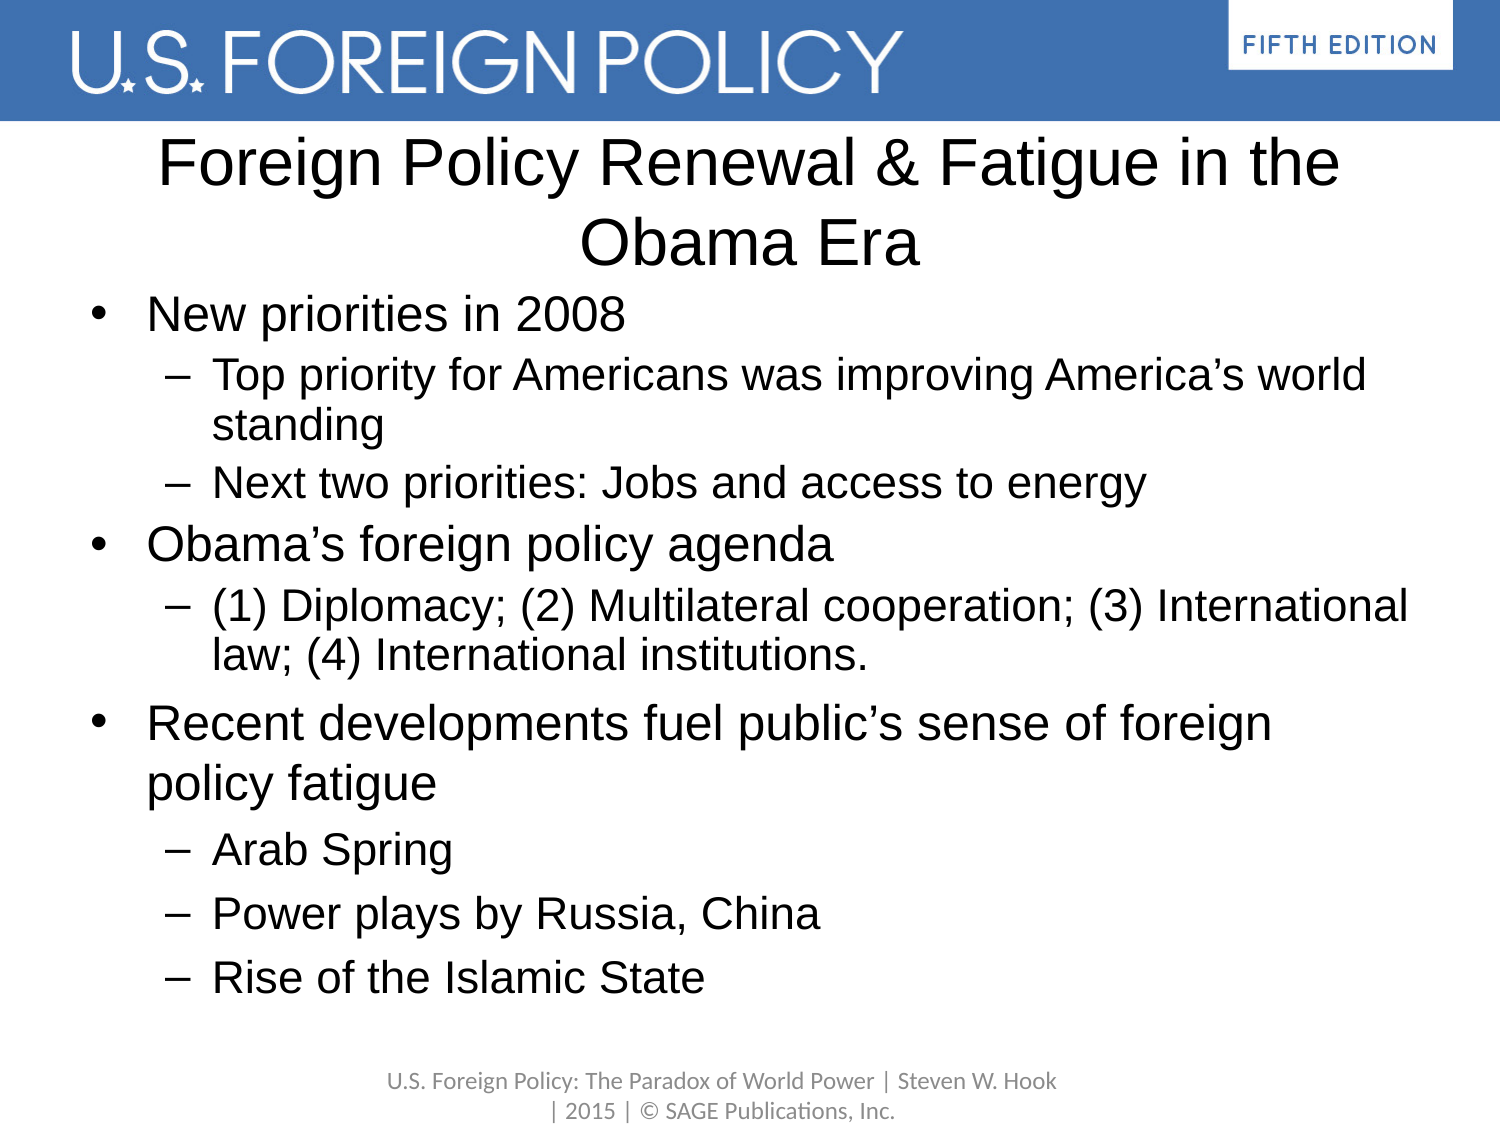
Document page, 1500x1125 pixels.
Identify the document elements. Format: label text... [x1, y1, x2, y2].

picture [0, 0, 1500, 1125]
list New priorities in 2008 Top priority for Americans was improving America’s world standing Next two priorities: Jobs and access to energy Obama’s foreign policy agenda (1) Diplomacy; (2) Multilateral cooperation; (3) International law; (4) International institutions. Recent developments fuel public’s sense of foreign policy fatigue Arab Spring Power plays by Russia, China Rise of the Islamic State [75, 280, 1425, 1024]
title Foreign Policy Renewal & Fatigue in the Obama Era [75, 116, 1425, 280]
footer U.S. Foreign Policy: The Paradox of World Power | Steven W. Hook | 2015 | © SAGE Publications, Inc. [369, 1065, 1075, 1125]
